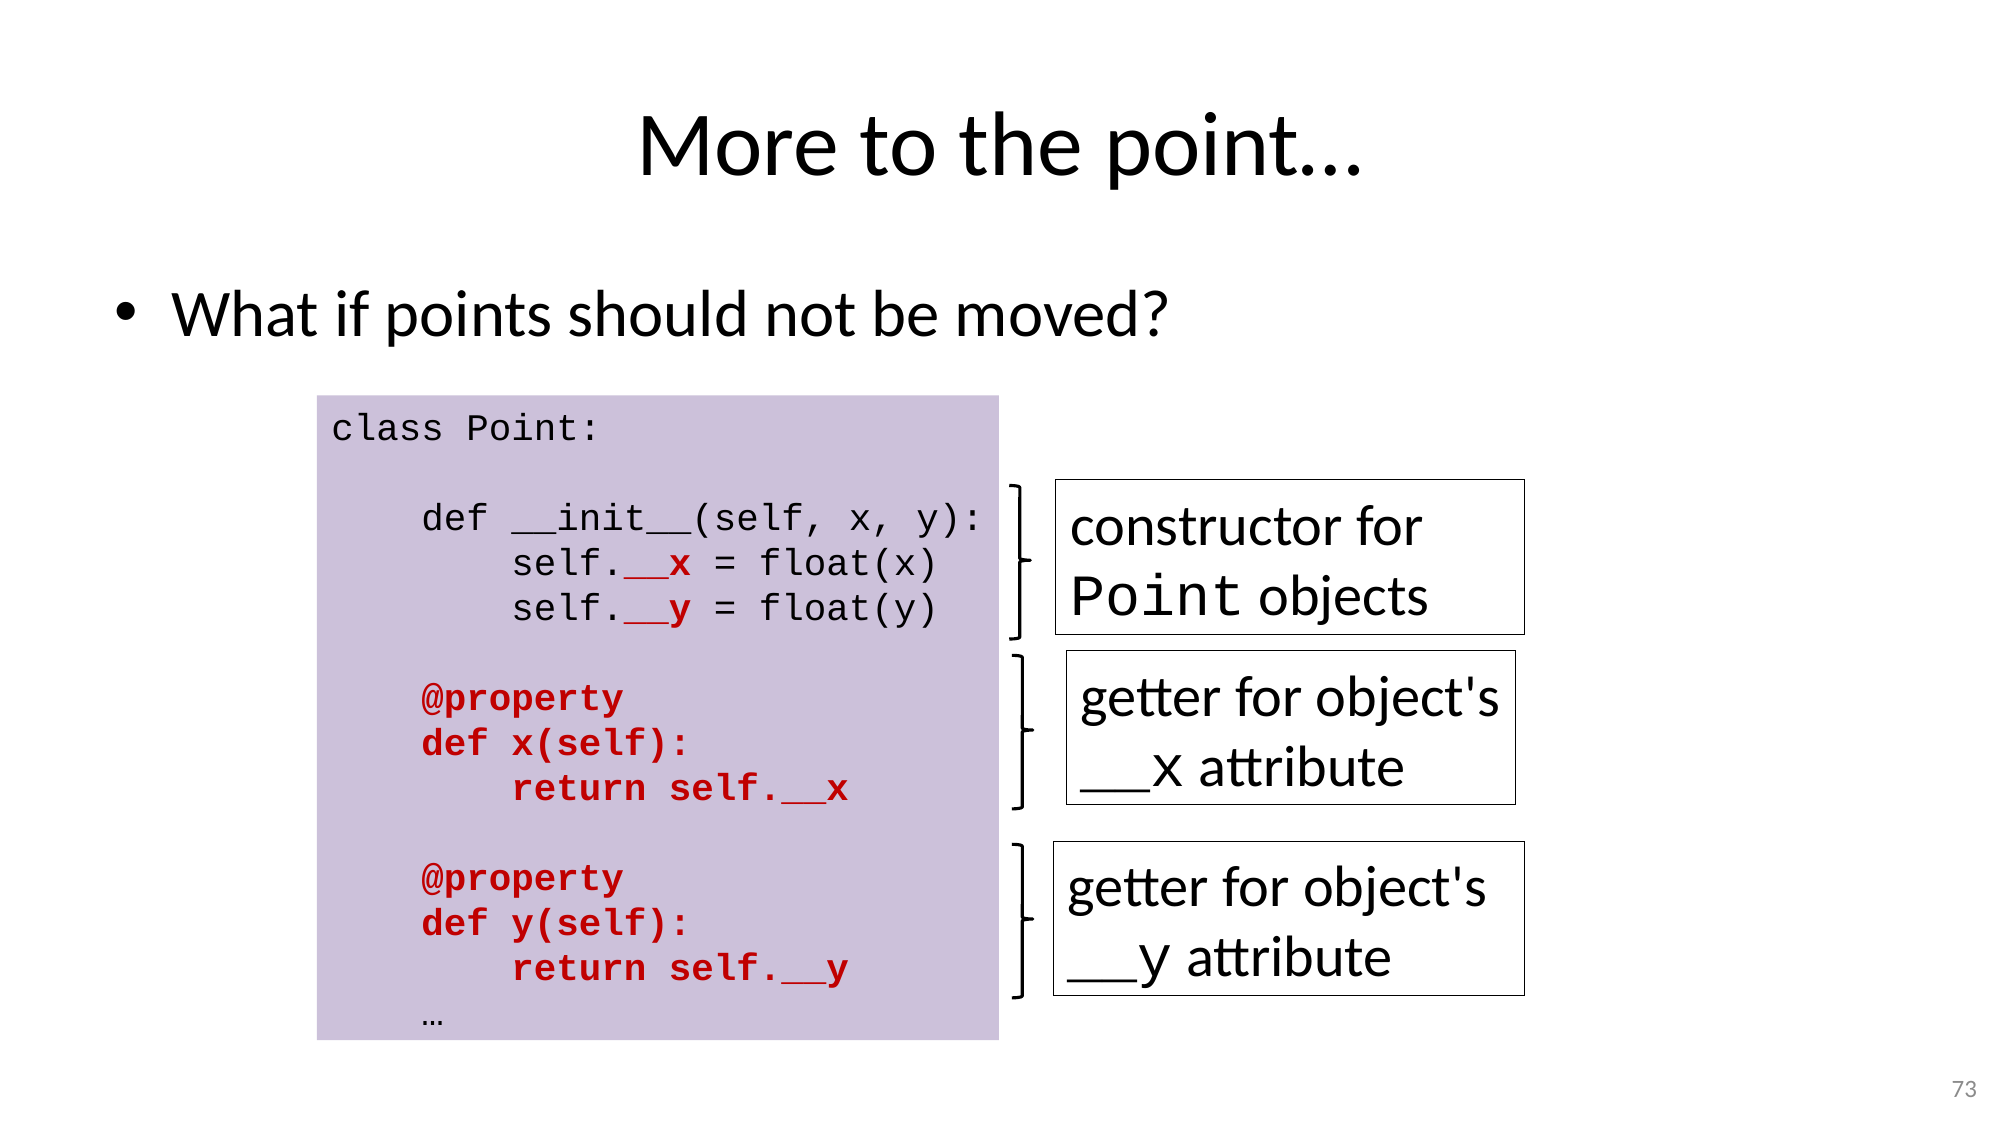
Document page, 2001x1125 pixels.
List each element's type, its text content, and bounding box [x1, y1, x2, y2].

slide_number 73 [1525, 1057, 1993, 1118]
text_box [1011, 840, 1525, 999]
text_box class Point: def __init__(self, x, y): self.__x = float(x) self.__y = float(y) @property def x(self): return self.__x @property def y(self): return self.__y … [316, 395, 999, 1041]
title More to the point… [99, 45, 1900, 233]
list What if points should not be moved? [99, 262, 1900, 1005]
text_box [1011, 650, 1525, 810]
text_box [1008, 479, 1525, 640]
